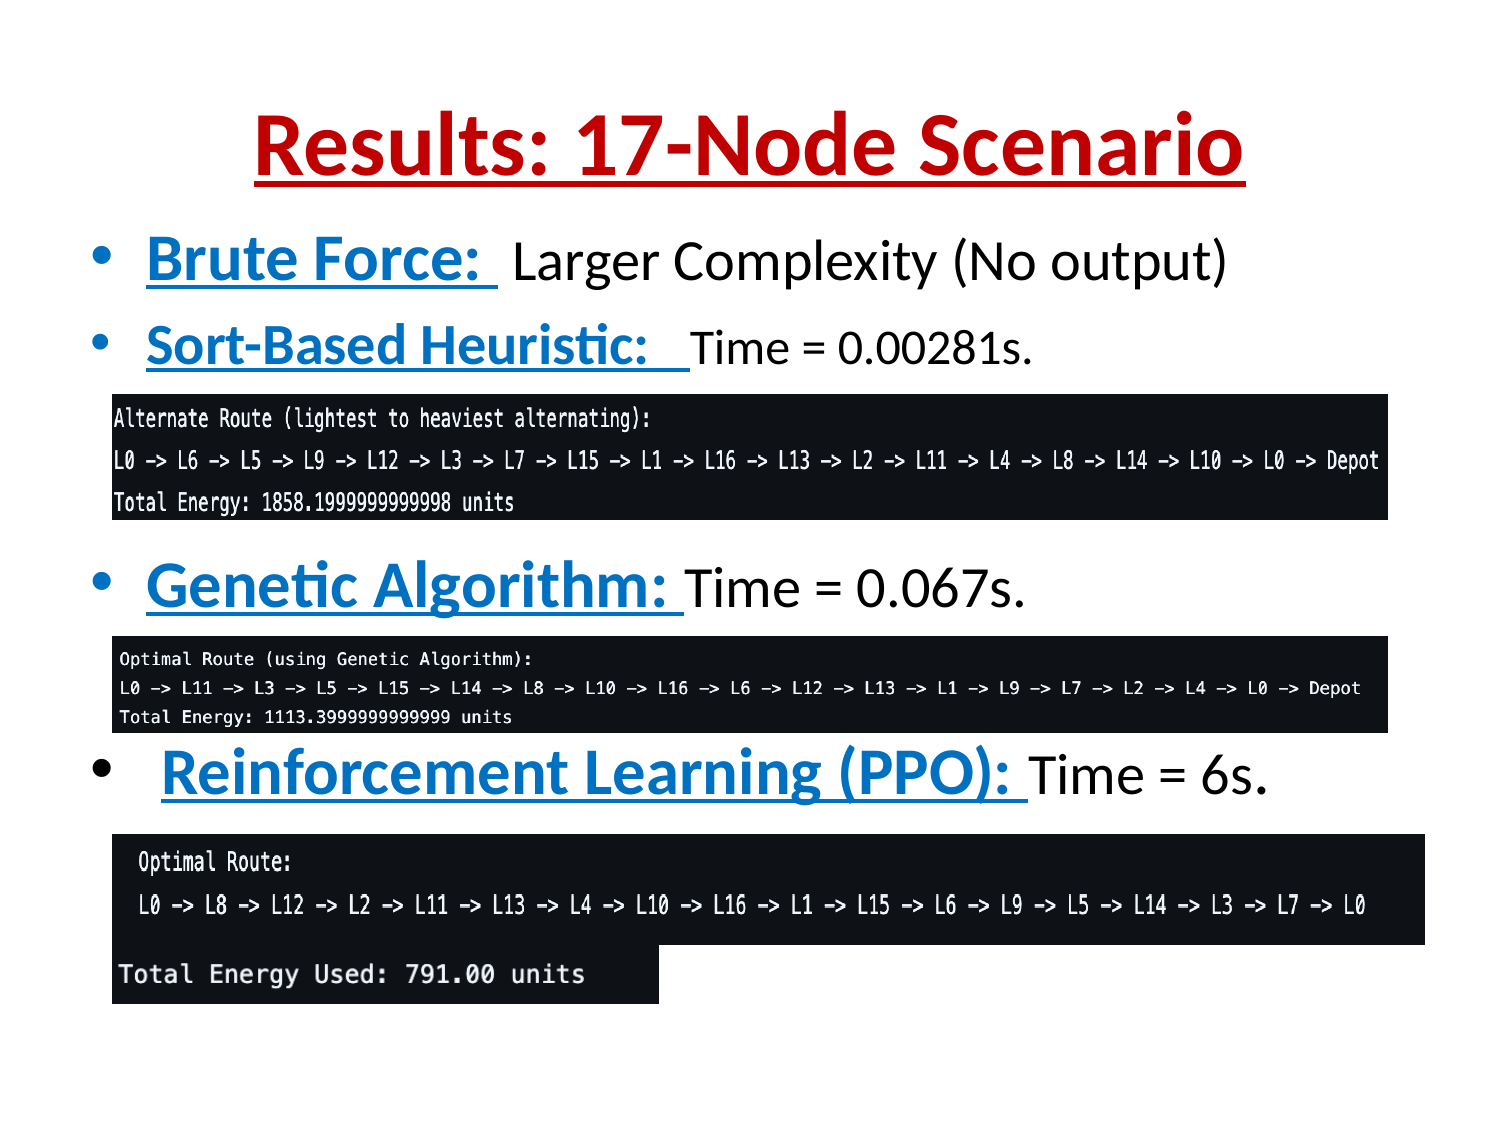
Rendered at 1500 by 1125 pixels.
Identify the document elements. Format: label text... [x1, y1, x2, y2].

title Results: 17-Node Scenario [75, 45, 1425, 206]
list Brute Force: Larger Complexity (No output) Sort-Based Heuristic: Time = 0.00281s. Genetic Algorithm: Time = 0.067s. Reinforcement Learning (PPO): Time = 6s. [75, 206, 1425, 1005]
picture [112, 833, 1426, 1004]
picture [112, 393, 1388, 521]
picture [112, 636, 1388, 734]
